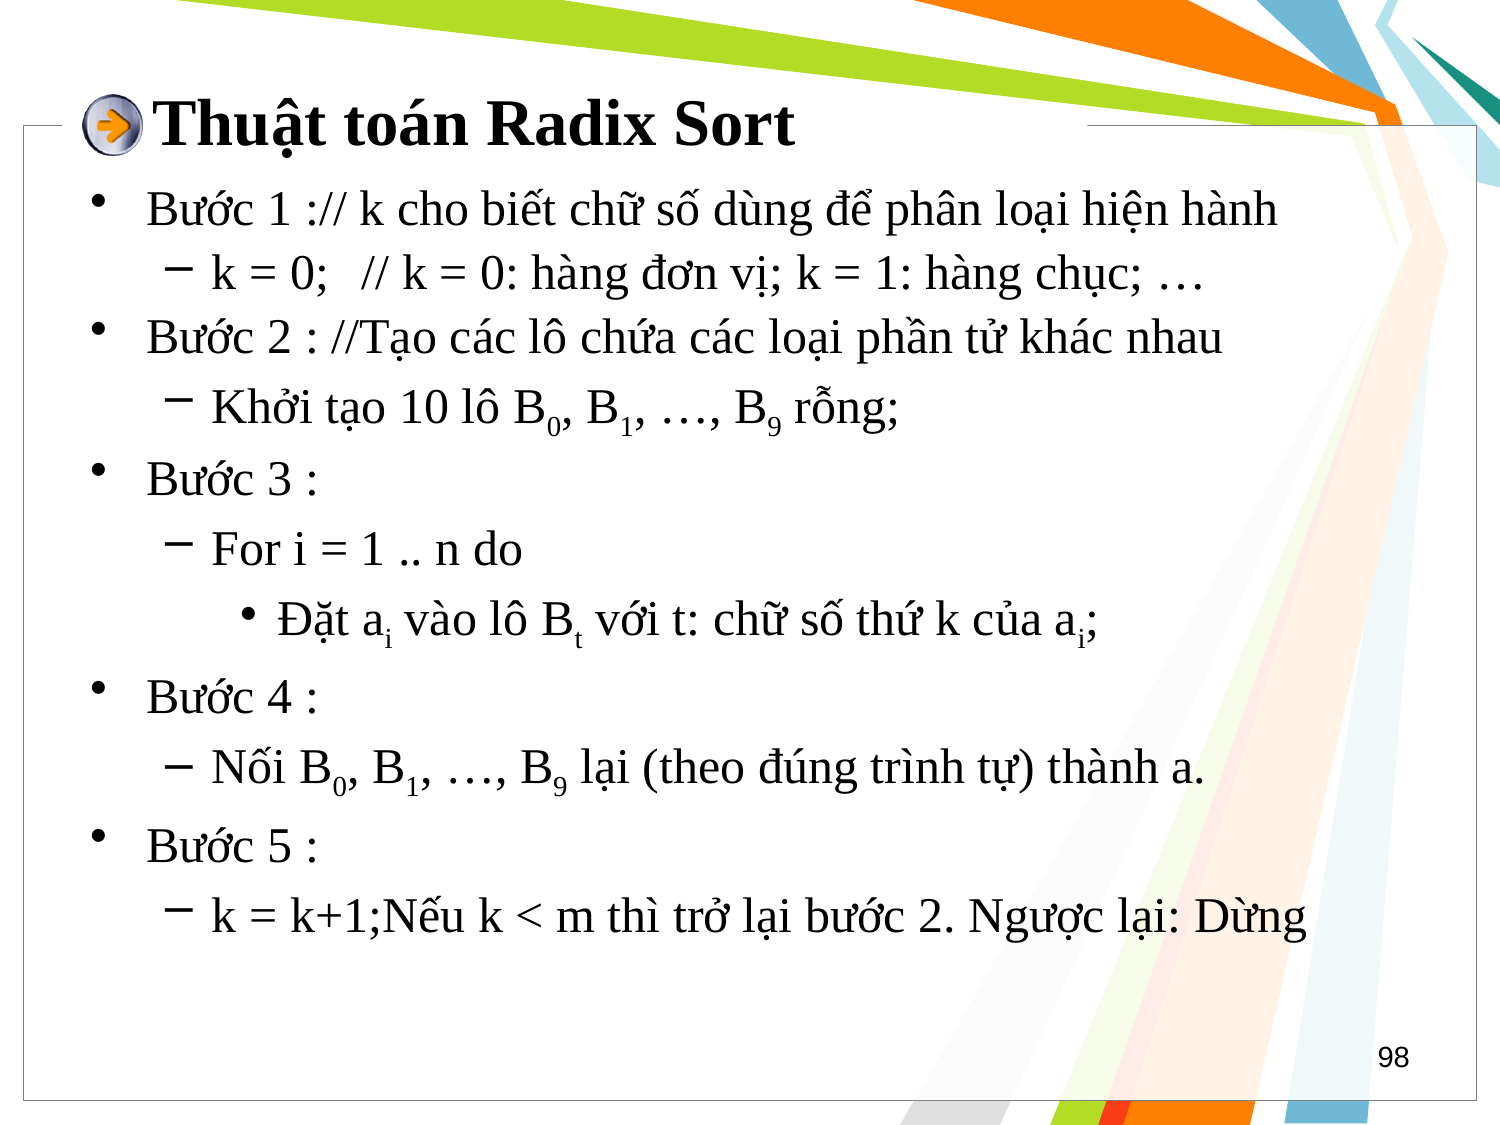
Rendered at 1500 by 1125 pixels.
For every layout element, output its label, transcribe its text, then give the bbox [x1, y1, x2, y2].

title Thuật toán Radix Sort [137, 50, 1375, 174]
picture [82, 94, 137, 156]
slide_number 98 [1074, 1030, 1425, 1081]
list Bước 1 :// k cho biết chữ số dùng để phân loại hiện hành k = 0; // k = 0: hàng đơn vị; k = 1: hàng chục; … Bước 2 : //Tạo các lô chứa các loại phần tử khác nhau Khởi tạo 10 lô B0, B1, …, B9 rỗng; Bước 3 : For i = 1 .. n do Đặt ai vào lô Bt với t: chữ số thứ k của ai; Bước 4 : Nối B0, B1, …, B9 lại (theo đúng trình tự) thành a. Bước 5 : k = k+1;Nếu k < m thì trở lại bước 2. Ngược lại: Dừng [75, 174, 1425, 980]
